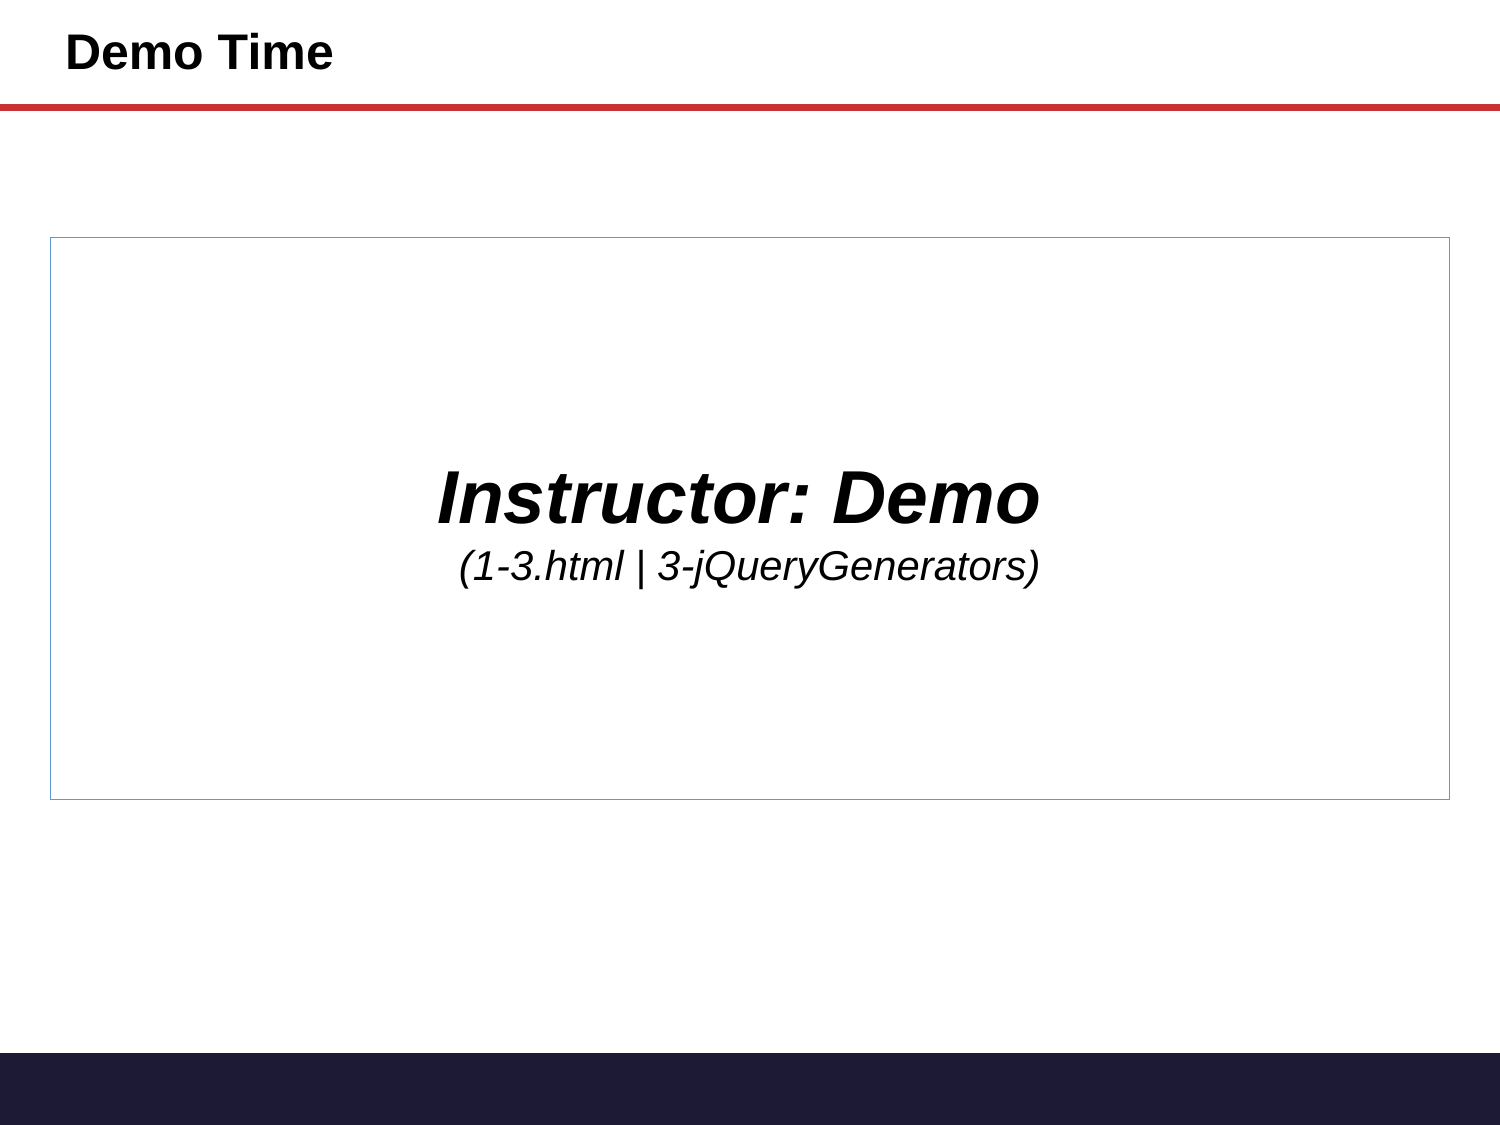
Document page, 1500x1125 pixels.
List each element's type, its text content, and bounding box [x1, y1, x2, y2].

text_box Instructor: Demo (1-3.html | 3-jQueryGenerators) [50, 237, 1450, 800]
title Demo Time [50, 0, 948, 108]
